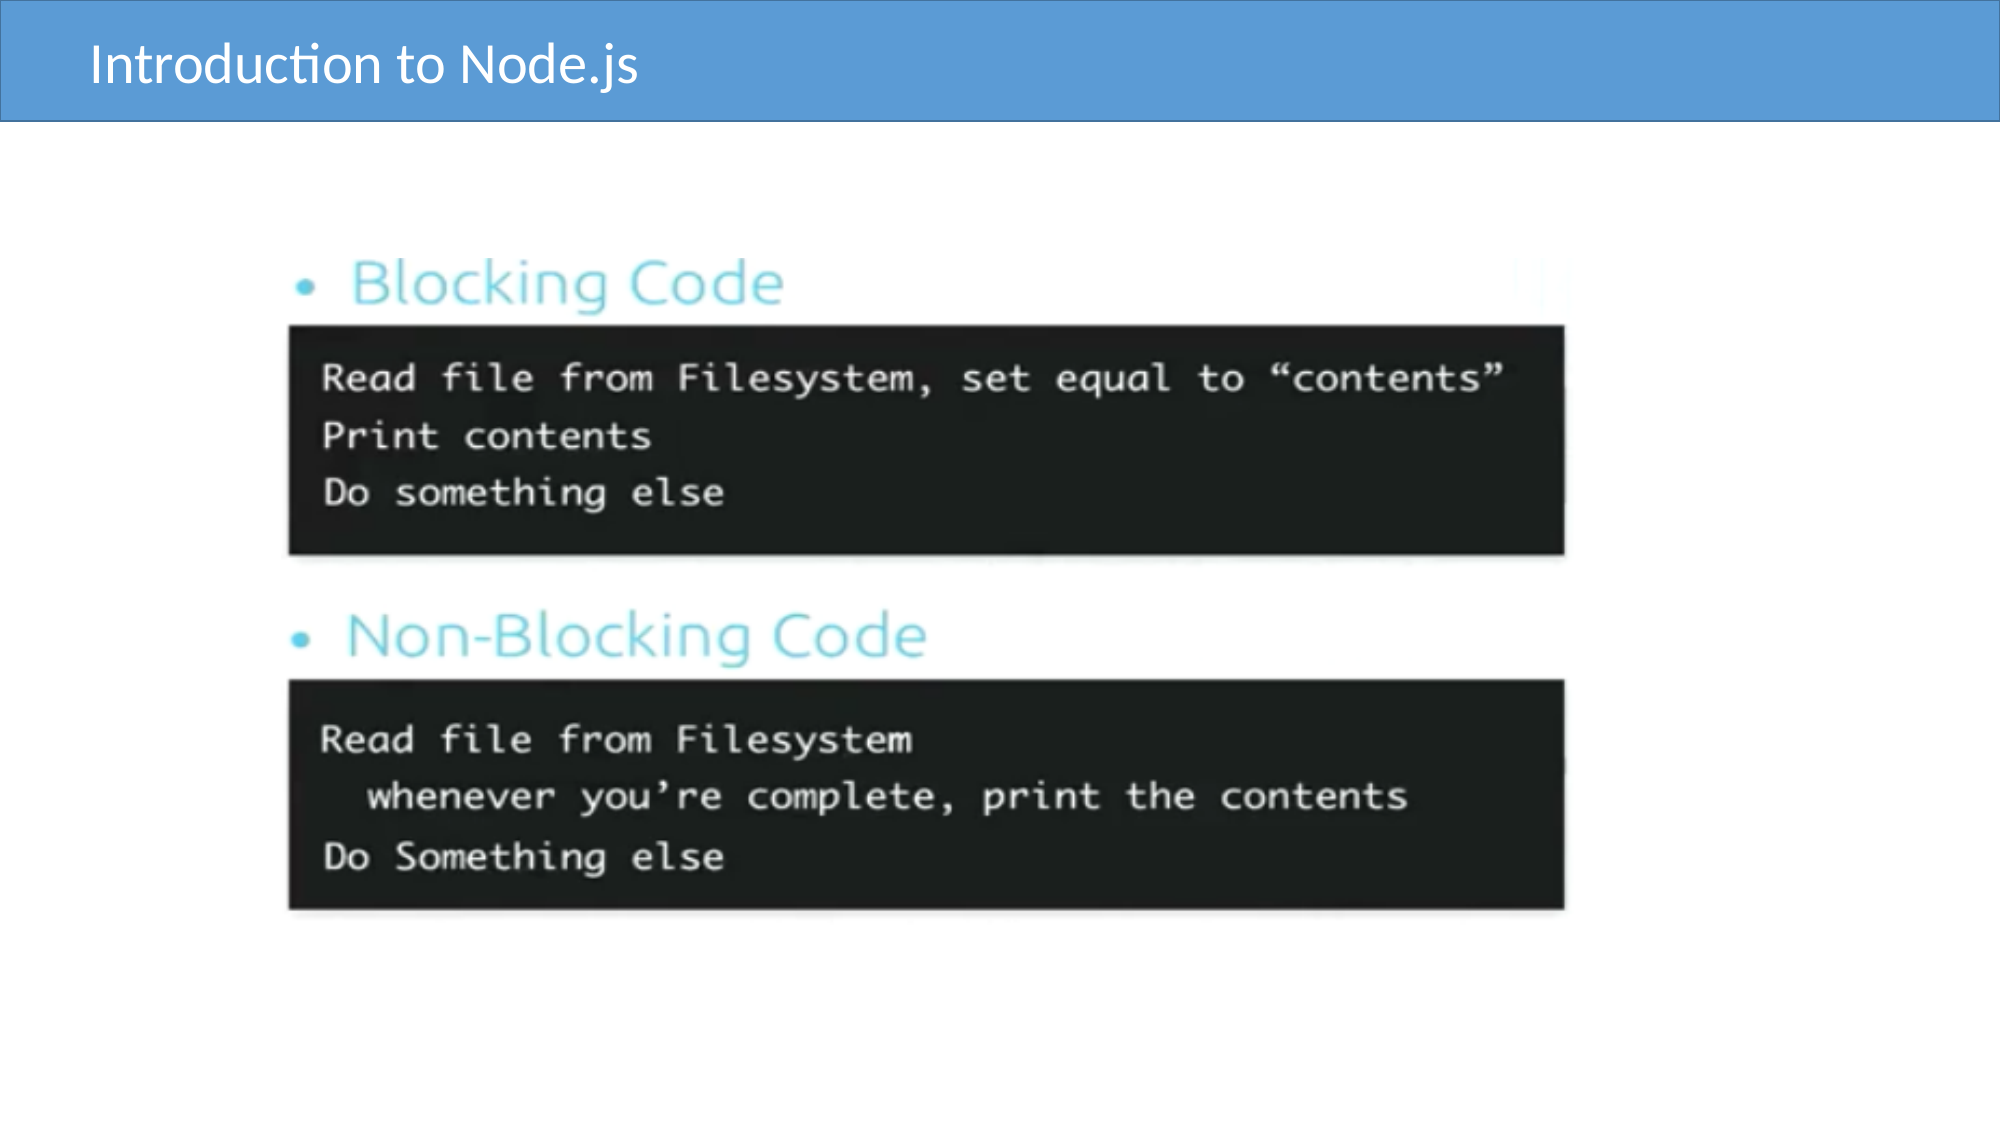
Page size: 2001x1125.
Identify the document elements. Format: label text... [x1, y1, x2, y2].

text_box Introduction to Node.js [0, 0, 2000, 122]
picture [281, 258, 1578, 932]
